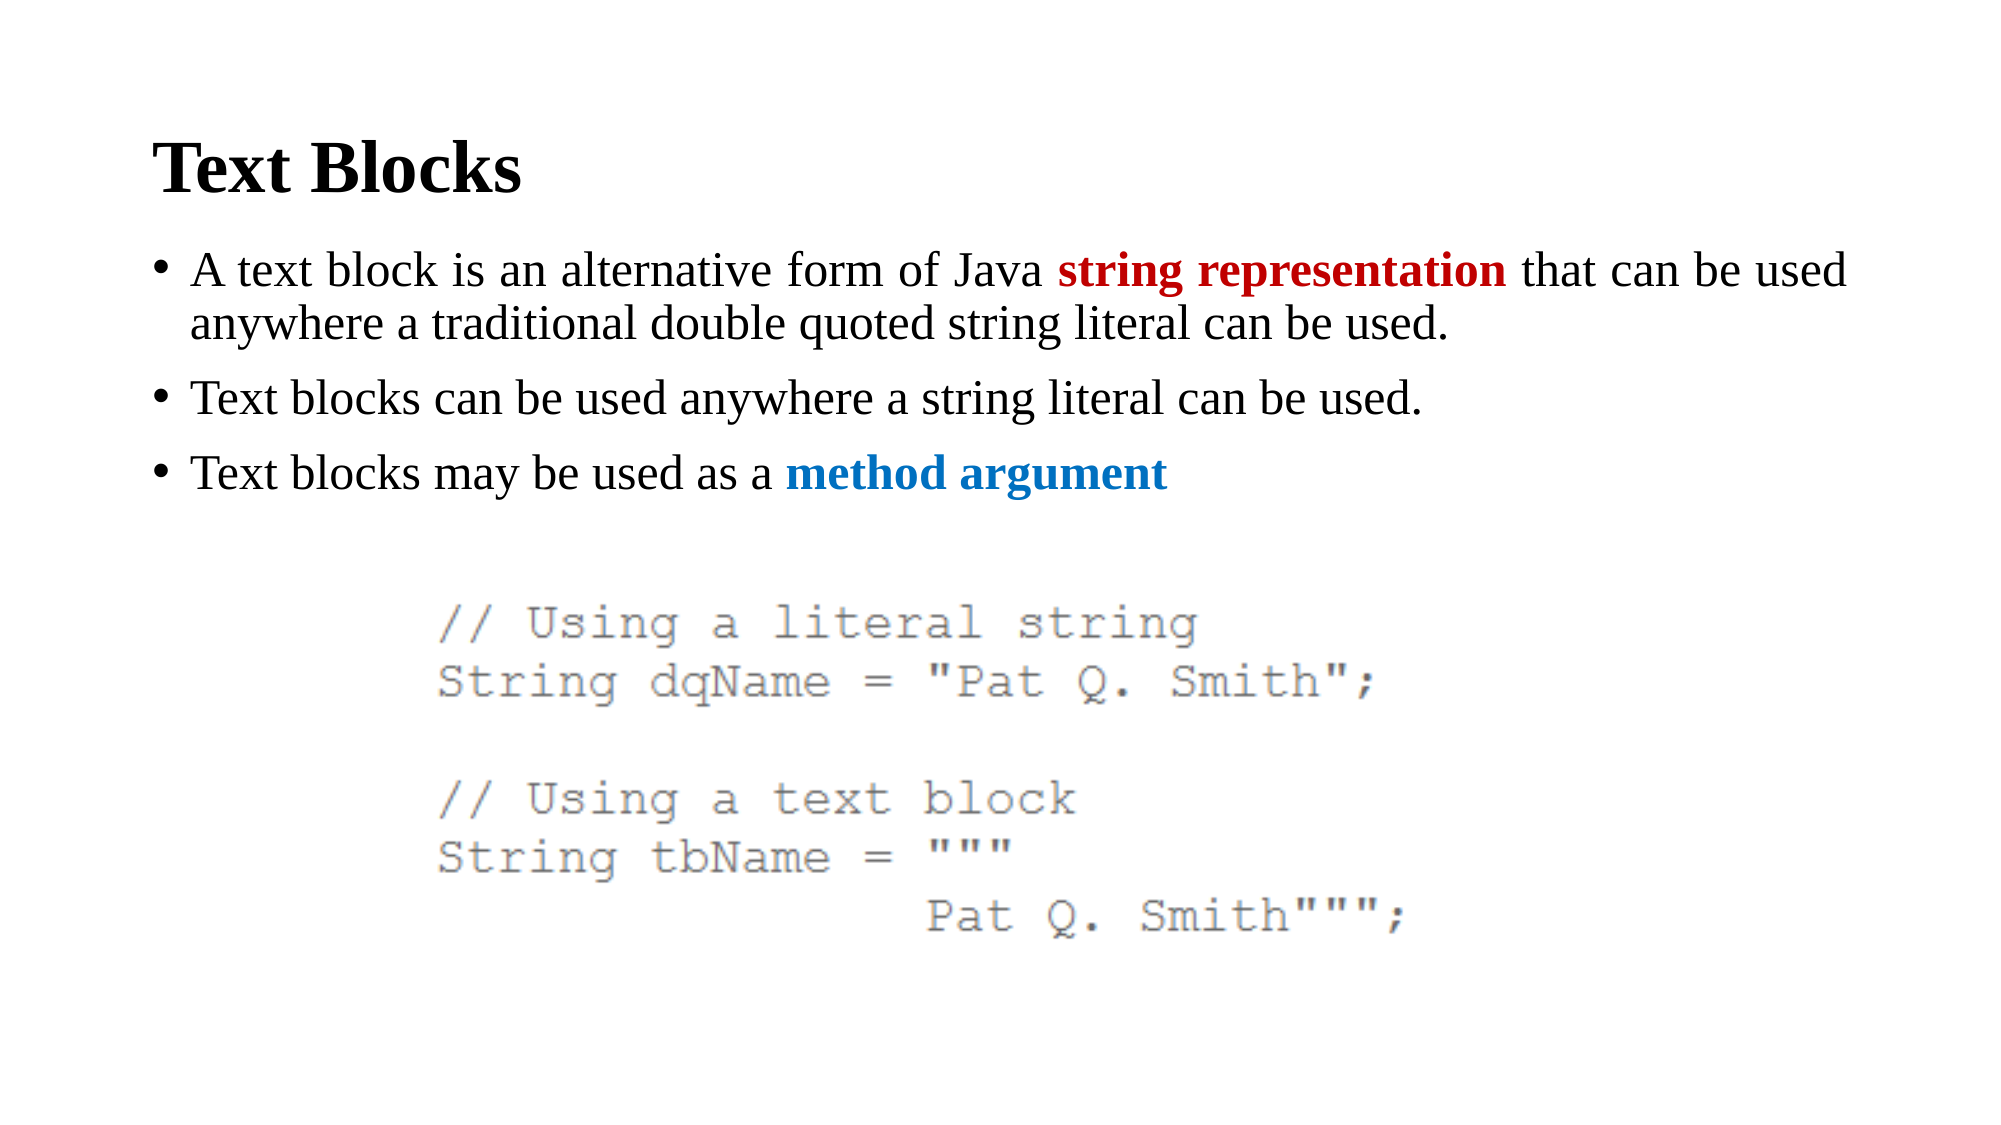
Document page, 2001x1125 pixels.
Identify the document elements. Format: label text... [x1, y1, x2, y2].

list A text block is an alternative form of Java string representation that can be used anywhere a traditional double quoted string literal can be used. Text blocks can be used anywhere a string literal can be used. Text blocks may be used as a method argument [137, 235, 1863, 563]
picture [436, 562, 1454, 957]
title Text Blocks [137, 59, 1863, 235]
